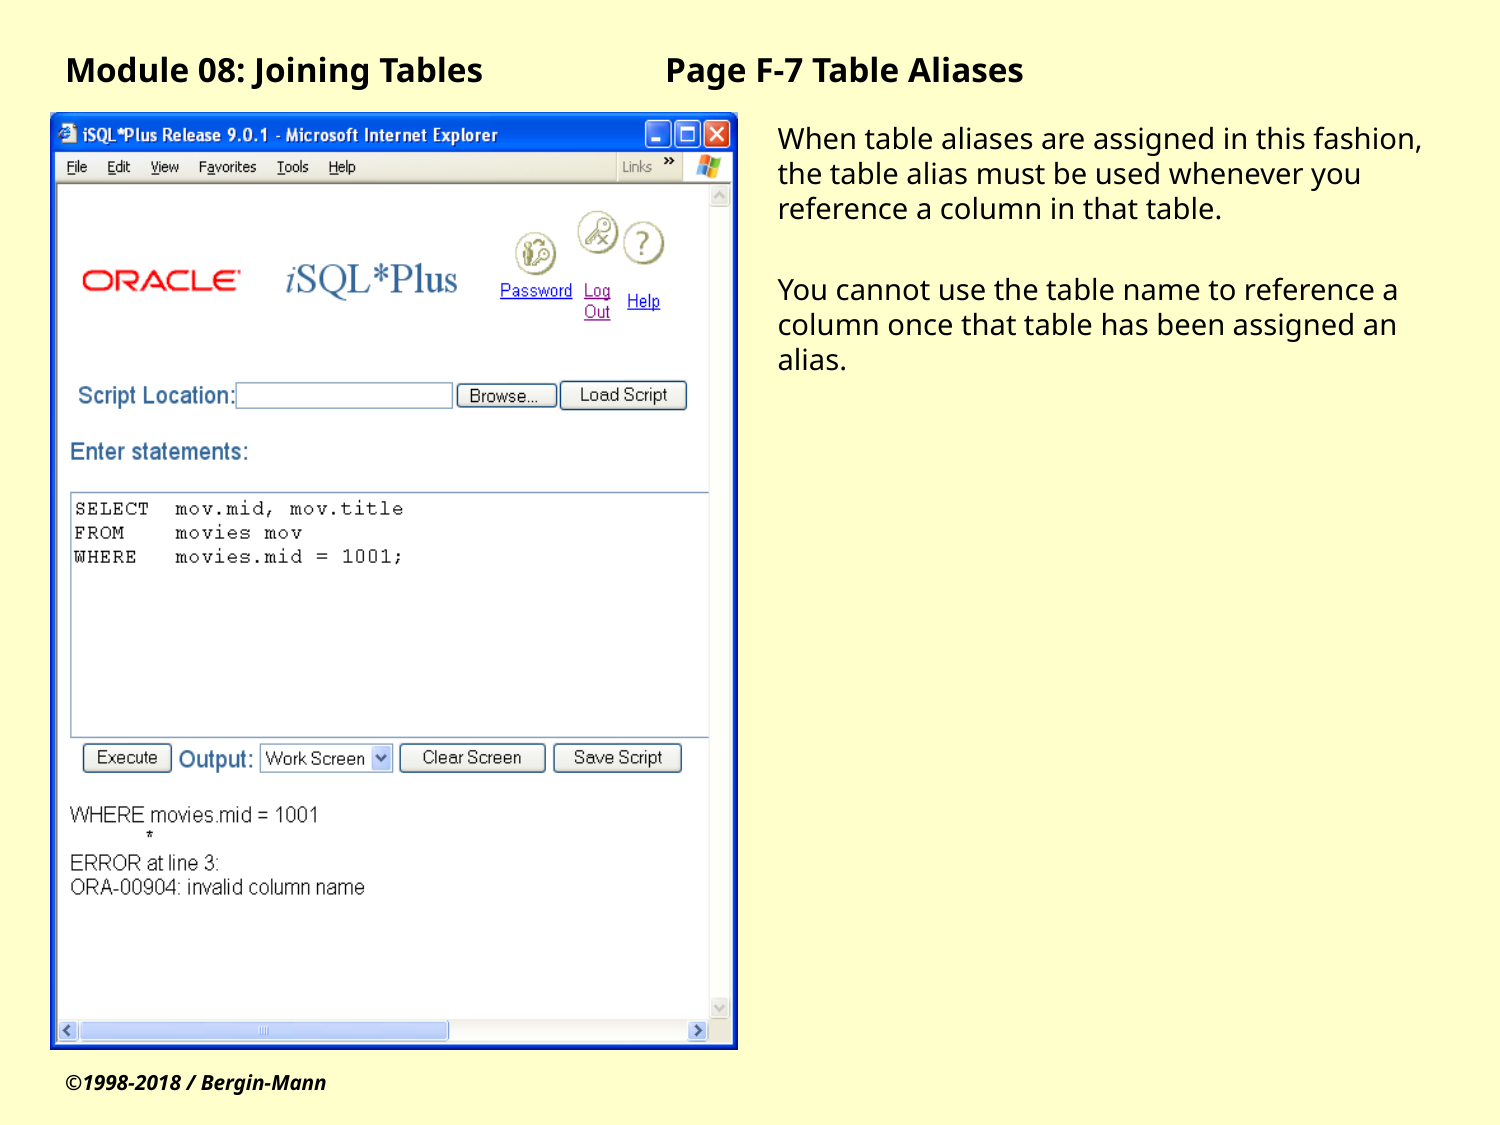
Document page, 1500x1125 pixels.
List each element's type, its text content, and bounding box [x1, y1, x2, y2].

title Module 08: Joining Tables Page F-7 Table Aliases [50, 37, 1450, 100]
list When table aliases are assigned in this fashion, the table alias must be used whenever you reference a column in that table. You cannot use the table name to reference a column once that table has been assigned an alias. [762, 112, 1450, 1050]
slide_number ©1998-2018 / Bergin-Mann [50, 1062, 425, 1100]
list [49, 112, 738, 1051]
